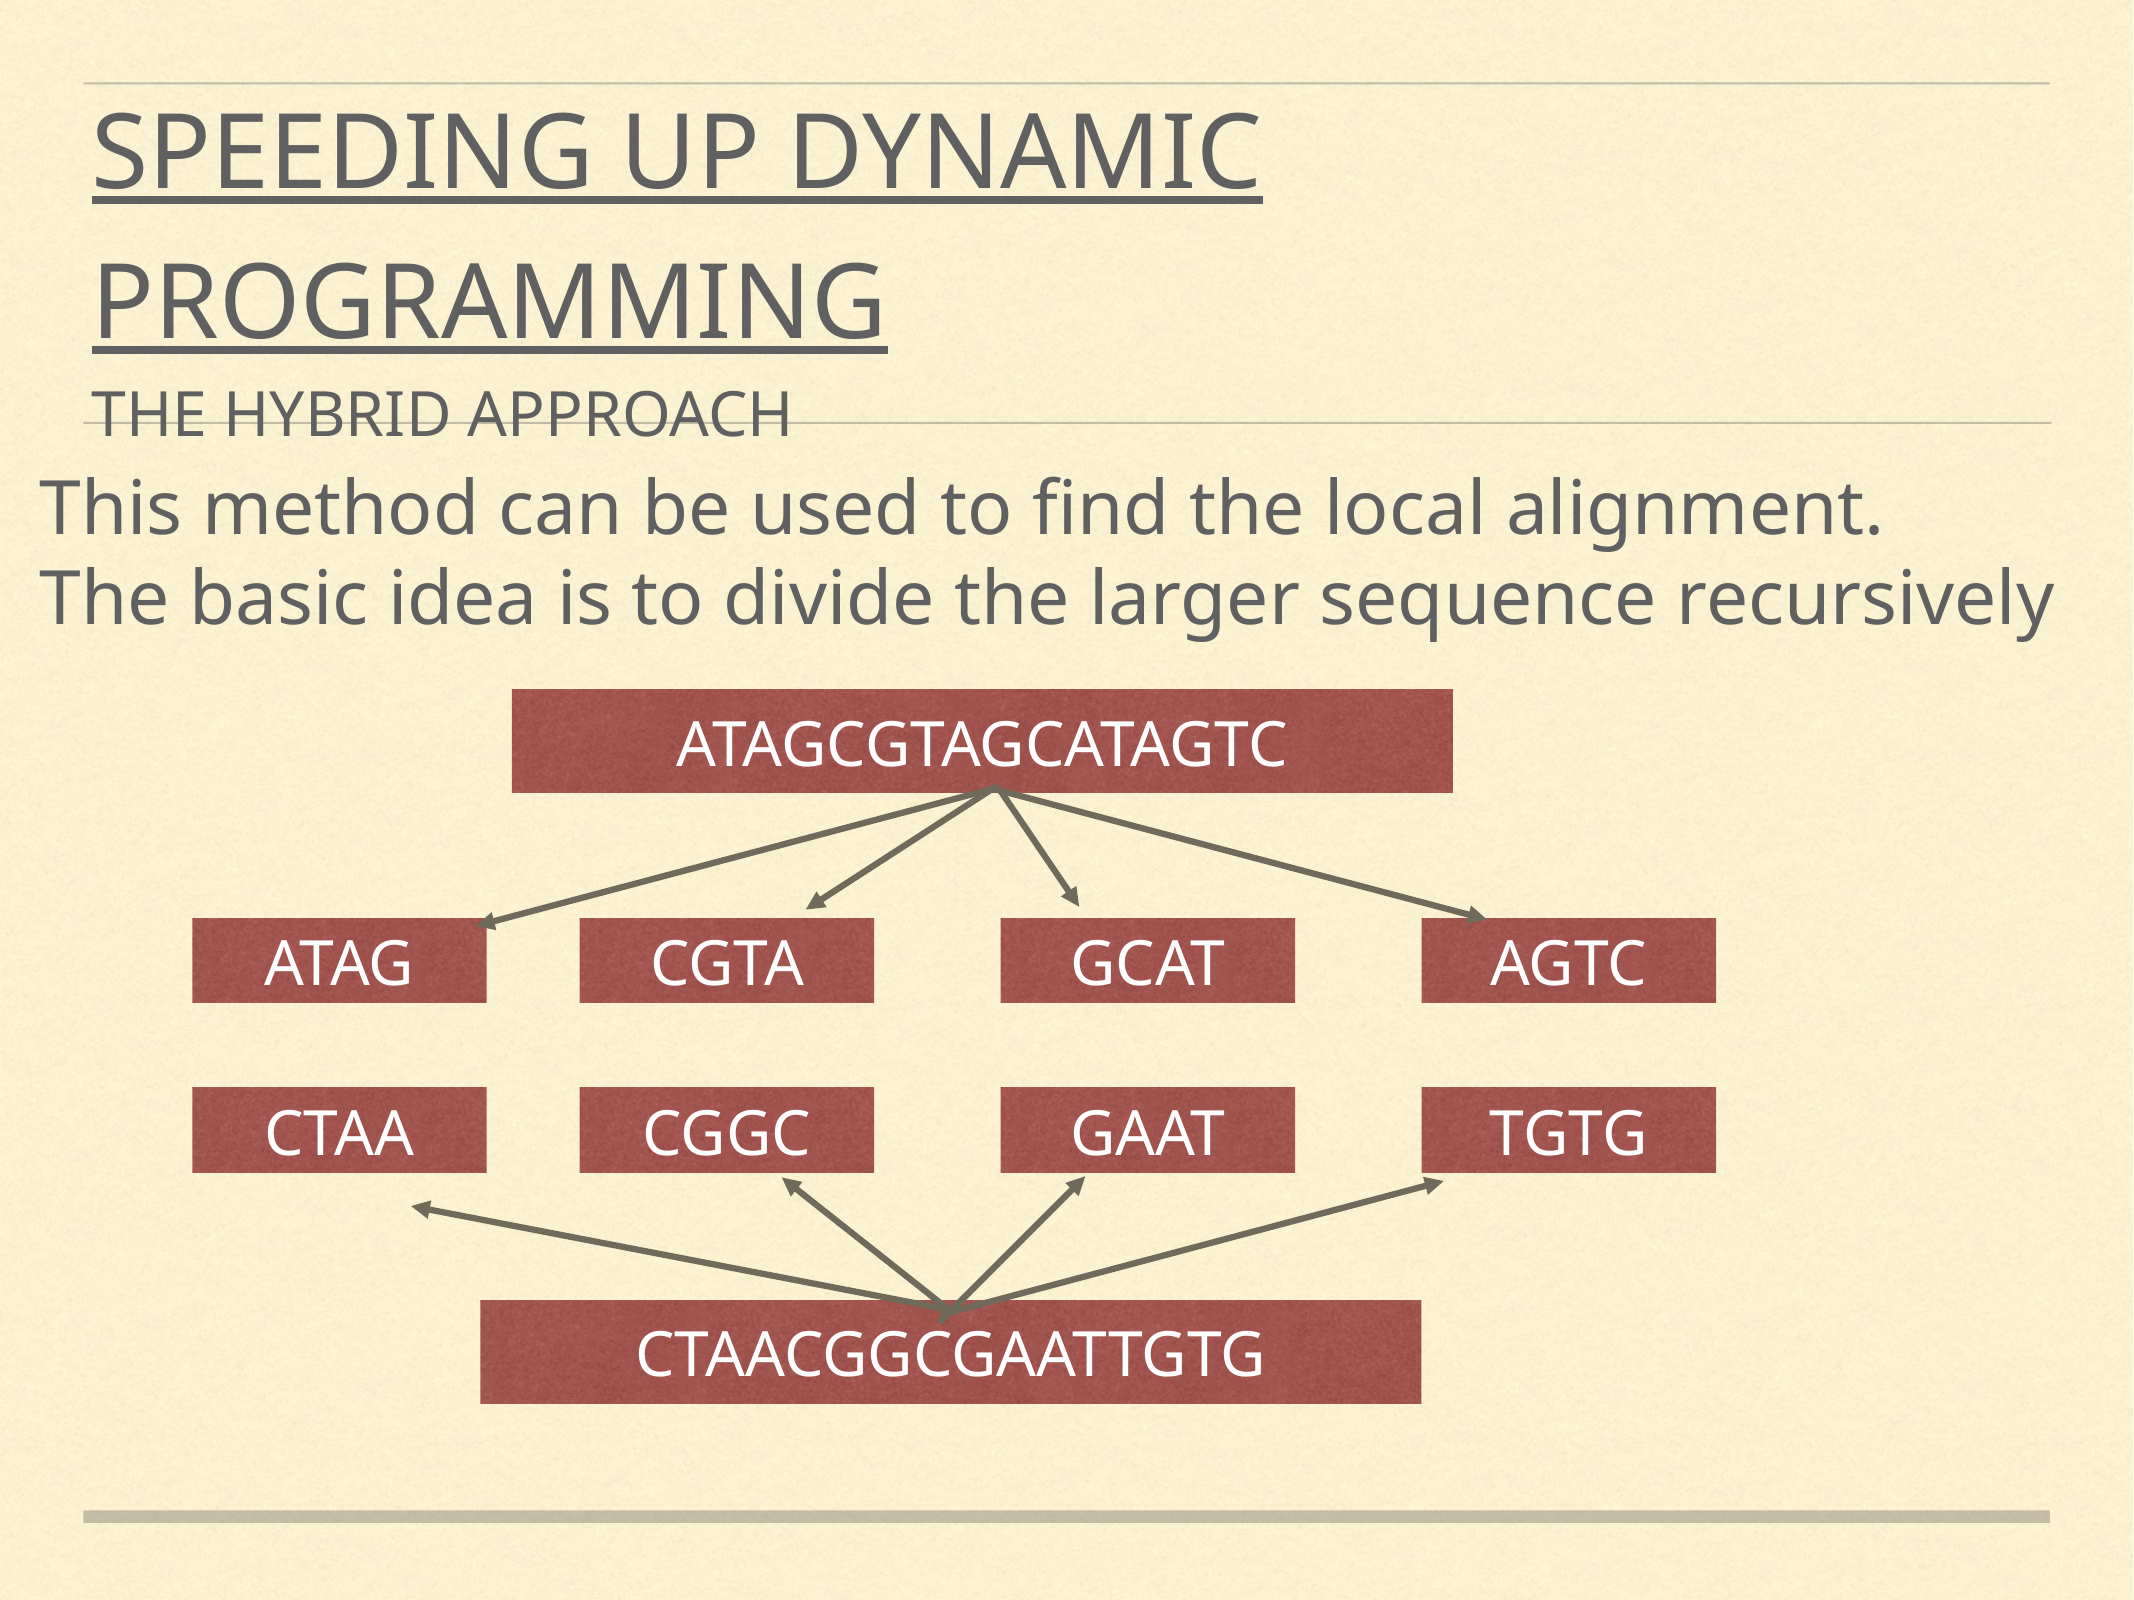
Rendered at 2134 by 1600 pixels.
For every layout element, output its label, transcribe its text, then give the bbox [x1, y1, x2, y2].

text_box GAAT [1000, 1087, 1296, 1173]
picture [0, 0, 2134, 1600]
text_box [411, 1202, 947, 1310]
text_box [949, 1176, 1086, 1312]
text_box [475, 789, 990, 929]
text_box CTAACGGCGAATTGTG [480, 1300, 1422, 1404]
text_box [781, 1177, 950, 1311]
text_box CGGC [579, 1087, 875, 1173]
text_box TGTG [1421, 1087, 1717, 1173]
title Speeding up Dynamic Programming The hybrid approach [82, 97, 2051, 411]
text_box This method can be used to find the local alignment. The basic idea is to divide the larger sequence recursively [0, 451, 2064, 649]
text_box [992, 788, 1487, 923]
text_box ATAGCGTAGCATAGTC [511, 689, 1453, 793]
text_box [940, 1178, 1444, 1315]
text_box ATAG [192, 918, 487, 1003]
text_box CGTA [579, 918, 875, 1003]
text_box [805, 788, 993, 910]
text_box [1000, 791, 1080, 907]
text_box CTAA [192, 1087, 487, 1173]
text_box AGTC [1421, 918, 1717, 1003]
text_box GCAT [1000, 918, 1296, 1003]
